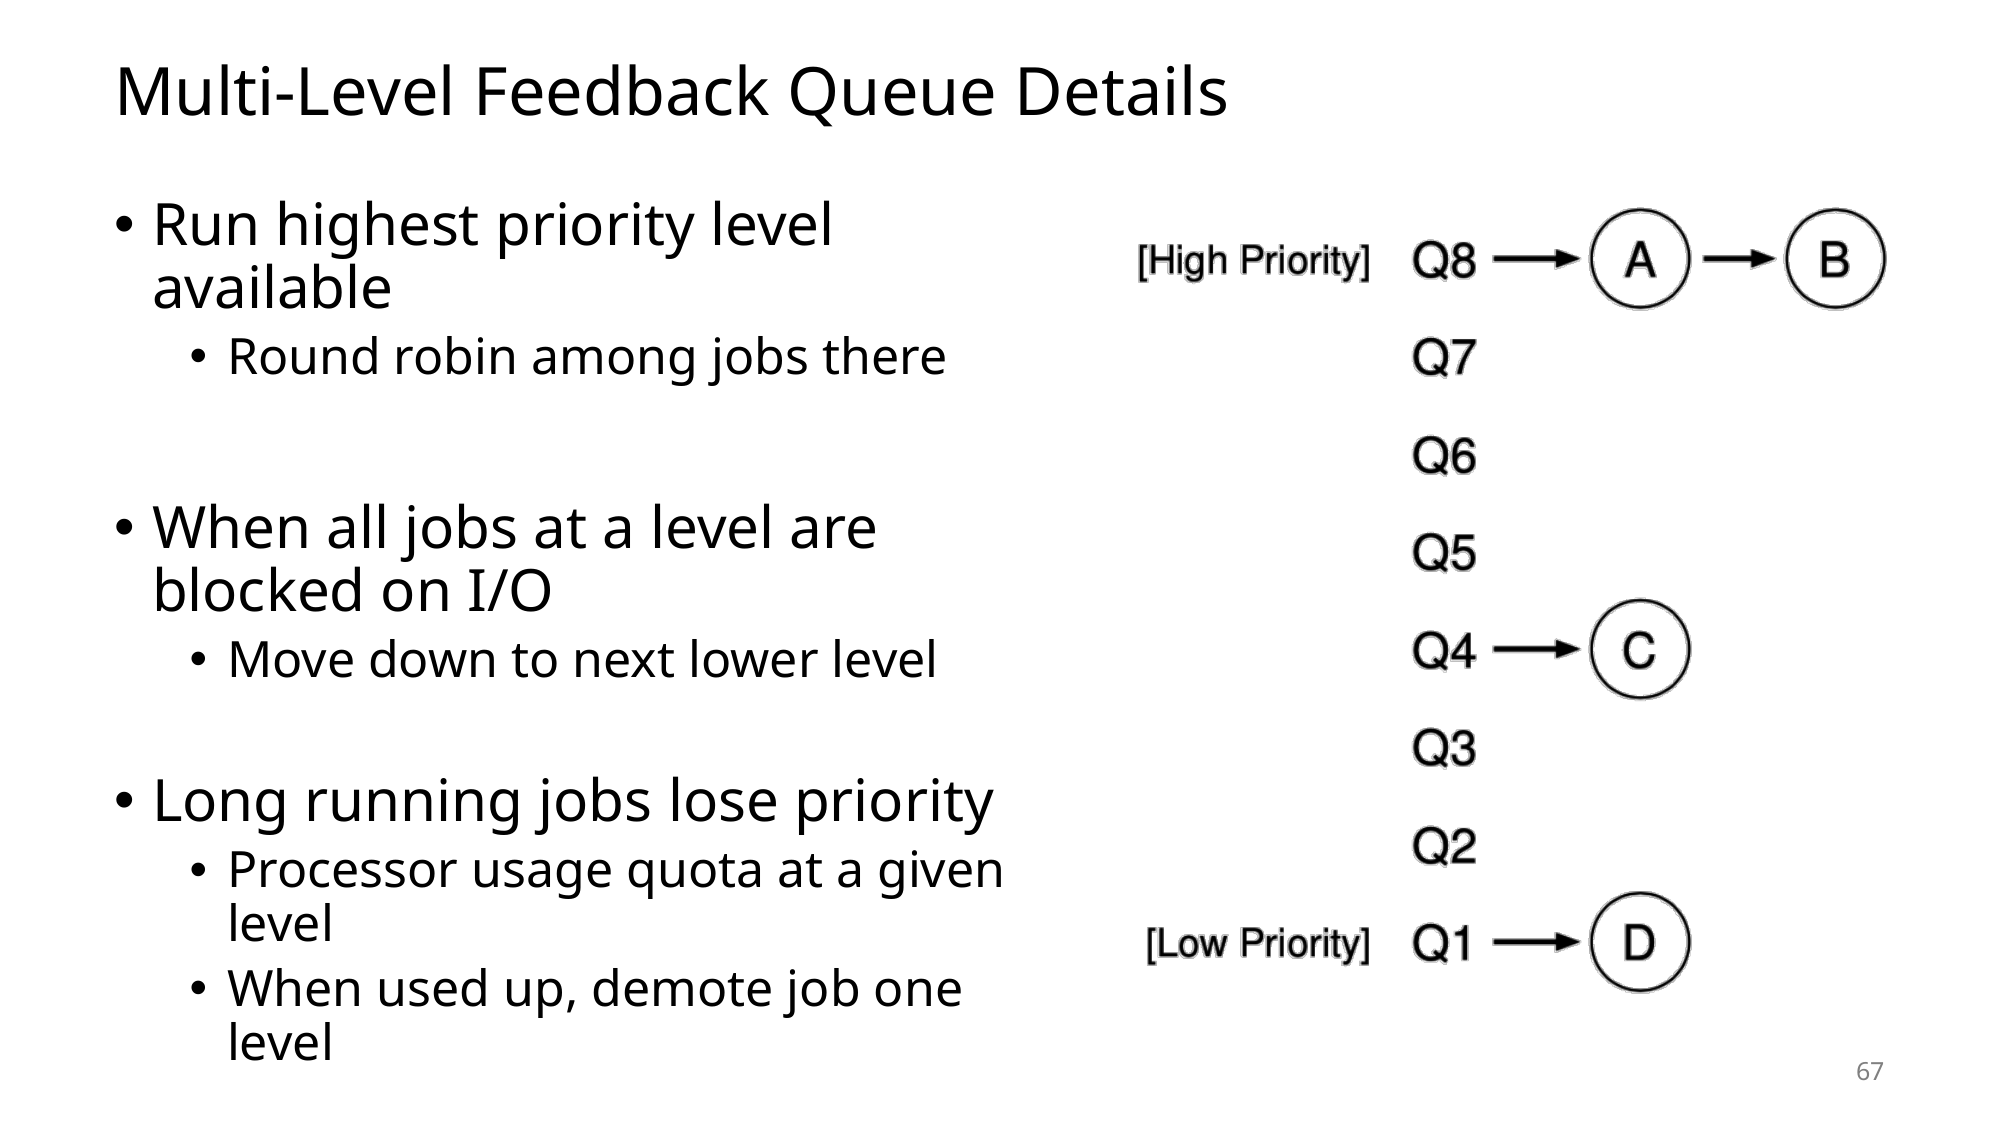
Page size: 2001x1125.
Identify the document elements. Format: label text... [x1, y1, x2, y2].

slide_number 67 [1749, 1042, 1900, 1103]
list Run highest priority level available Round robin among jobs there When all jobs at a level are blocked on I/O Move down to next lower level Long running jobs lose priority Processor usage quota at a given level When used up, demote job one level [99, 187, 1091, 1013]
title Multi-Level Feedback Queue Details [99, 37, 1900, 150]
picture [1128, 187, 1900, 1009]
